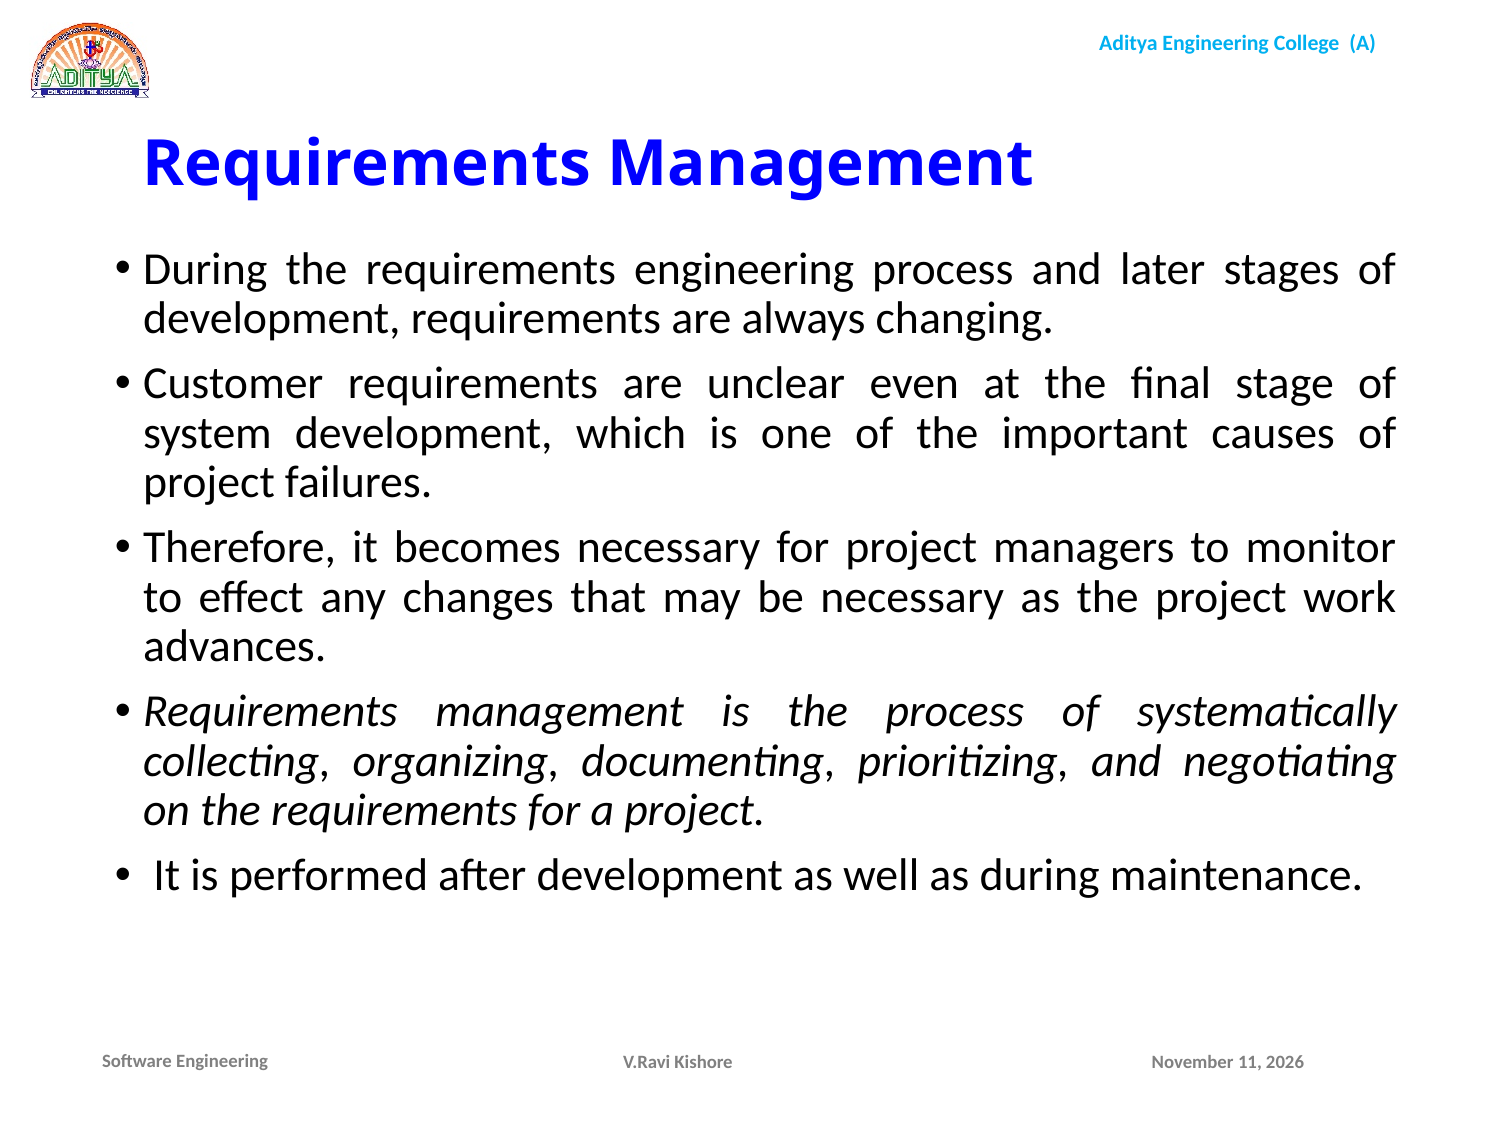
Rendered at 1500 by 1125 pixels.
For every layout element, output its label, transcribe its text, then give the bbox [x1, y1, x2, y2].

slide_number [1136, 1031, 1396, 1092]
list During the requirements engineering process and later stages of development, requirements are always changing. Customer requirements are unclear even at the final stage of system development, which is one of the important causes of project failures. Therefore, it becomes necessary for project managers to monitor to effect any changes that may be necessary as the project work advances. Requirements management is the process of systematically collecting, organizing, documenting, prioritizing, and negotiating on the requirements for a project. It is performed after development as well as during maintenance. [99, 237, 1413, 1000]
footer V.Ravi Kishore [509, 1031, 847, 1092]
title Requirements Management [0, 59, 1294, 278]
picture [29, 22, 150, 59]
